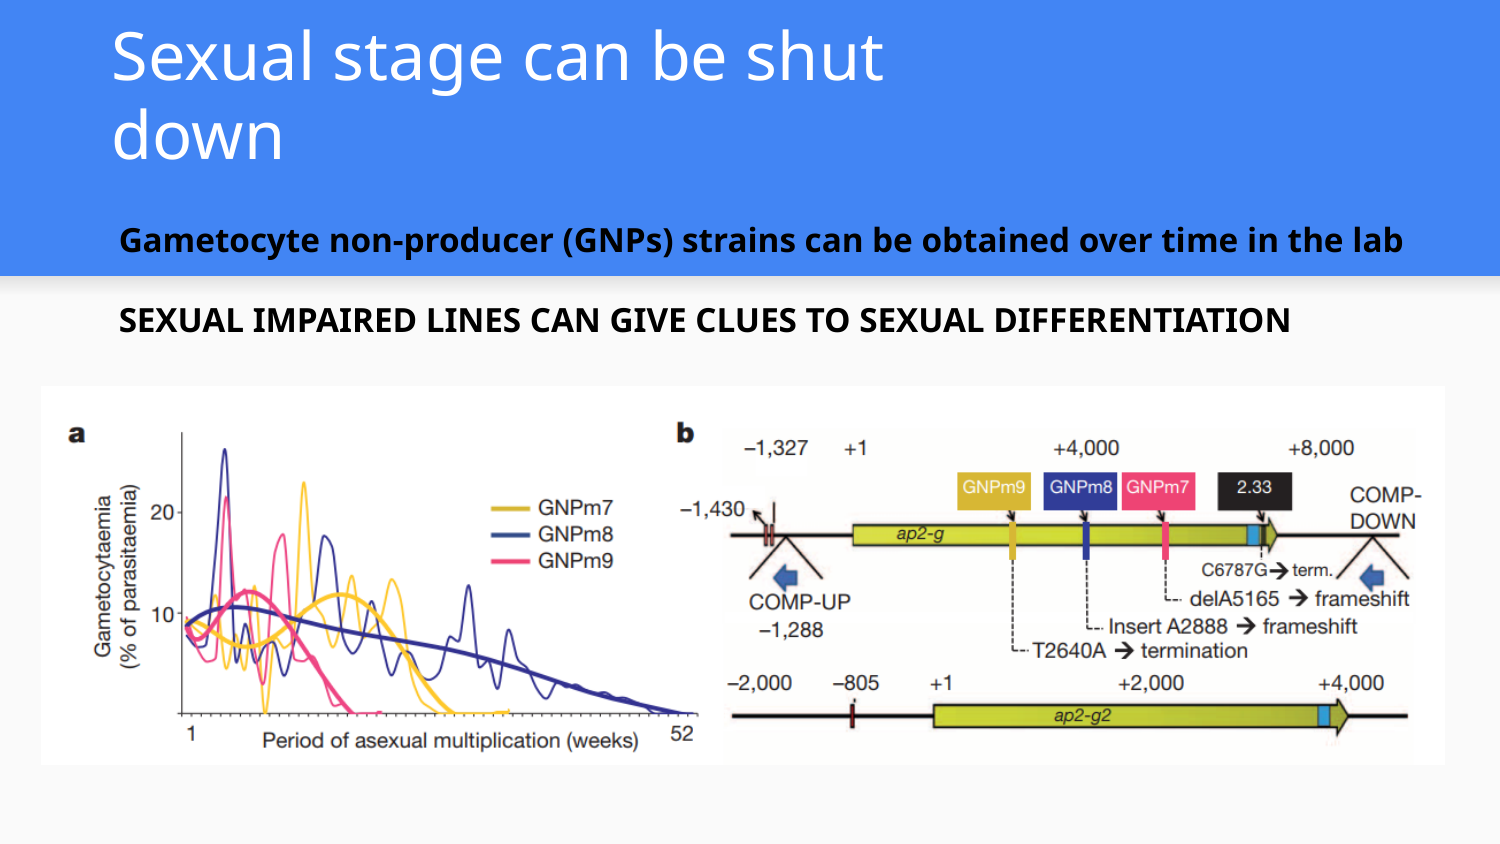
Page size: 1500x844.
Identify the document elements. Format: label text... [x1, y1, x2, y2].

title Sexual stage can be shut down [96, 62, 1087, 189]
picture [41, 386, 1445, 765]
text_box Gametocyte non-producer (GNPs) strains can be obtained over time in the lab SEXUAL IMPAIRED LINES CAN GIVE CLUES TO SEXUAL DIFFERENTIATION [103, 204, 1441, 384]
